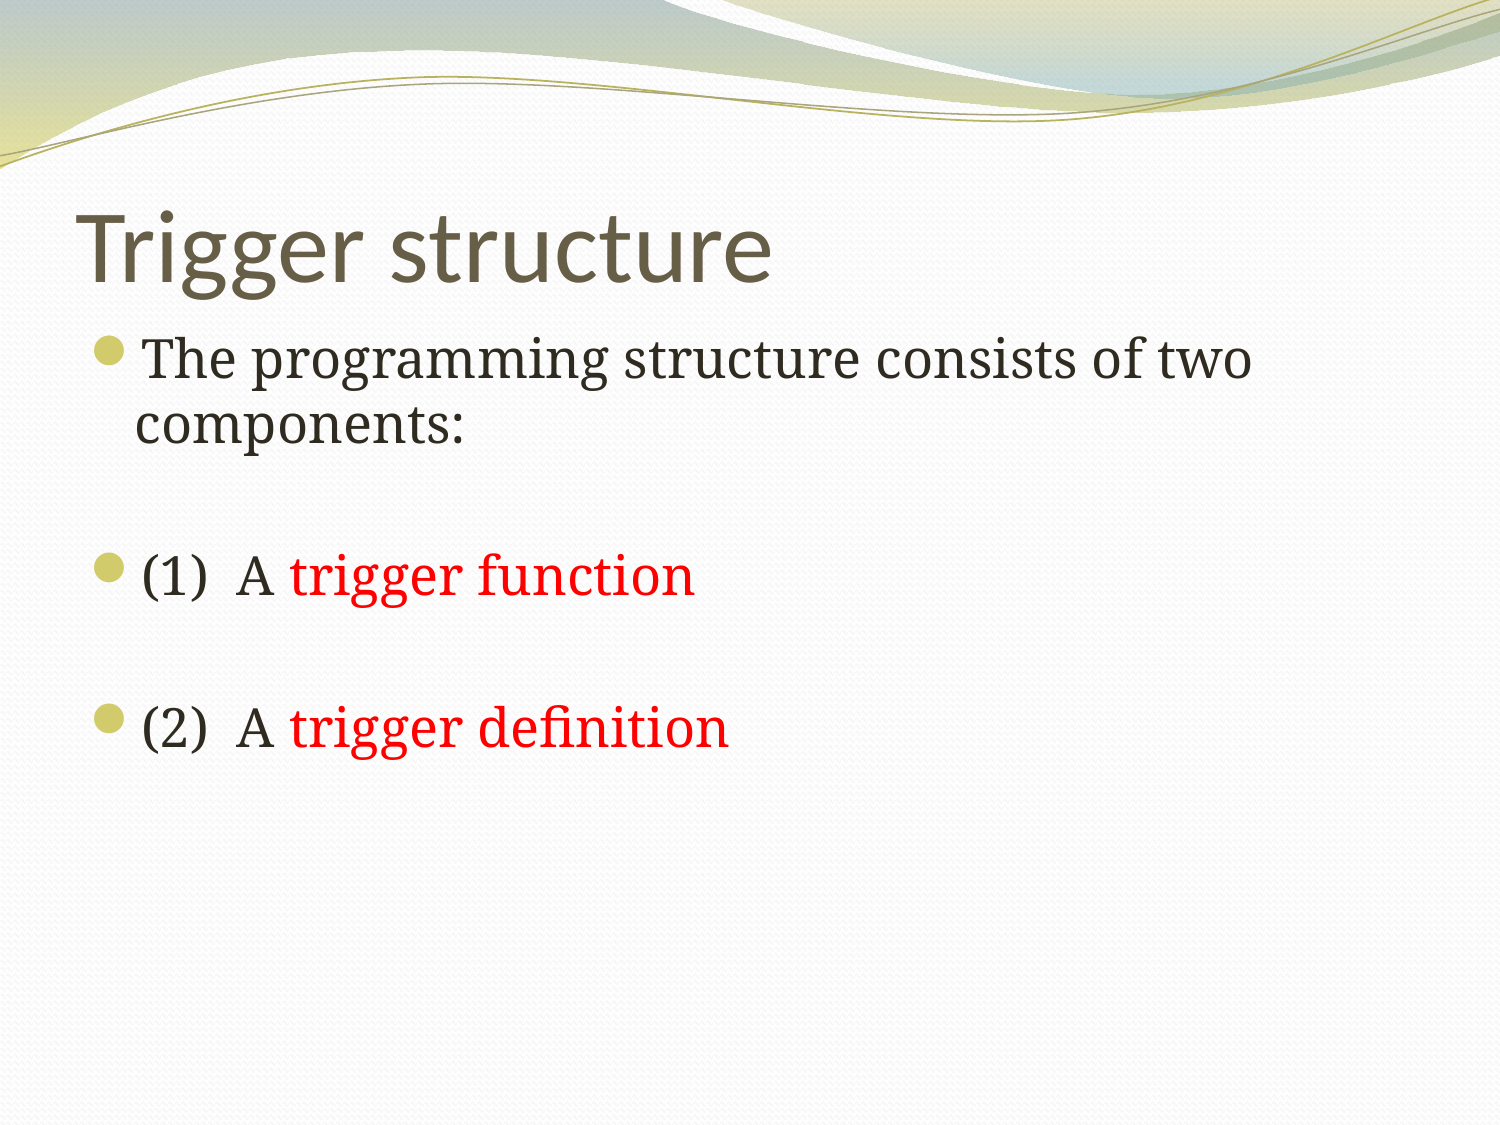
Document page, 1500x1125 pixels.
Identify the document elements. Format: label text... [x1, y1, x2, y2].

title Trigger structure [75, 115, 1425, 303]
list The programming structure consists of two components: (1) A trigger function (2) A trigger definition [75, 317, 1425, 1038]
